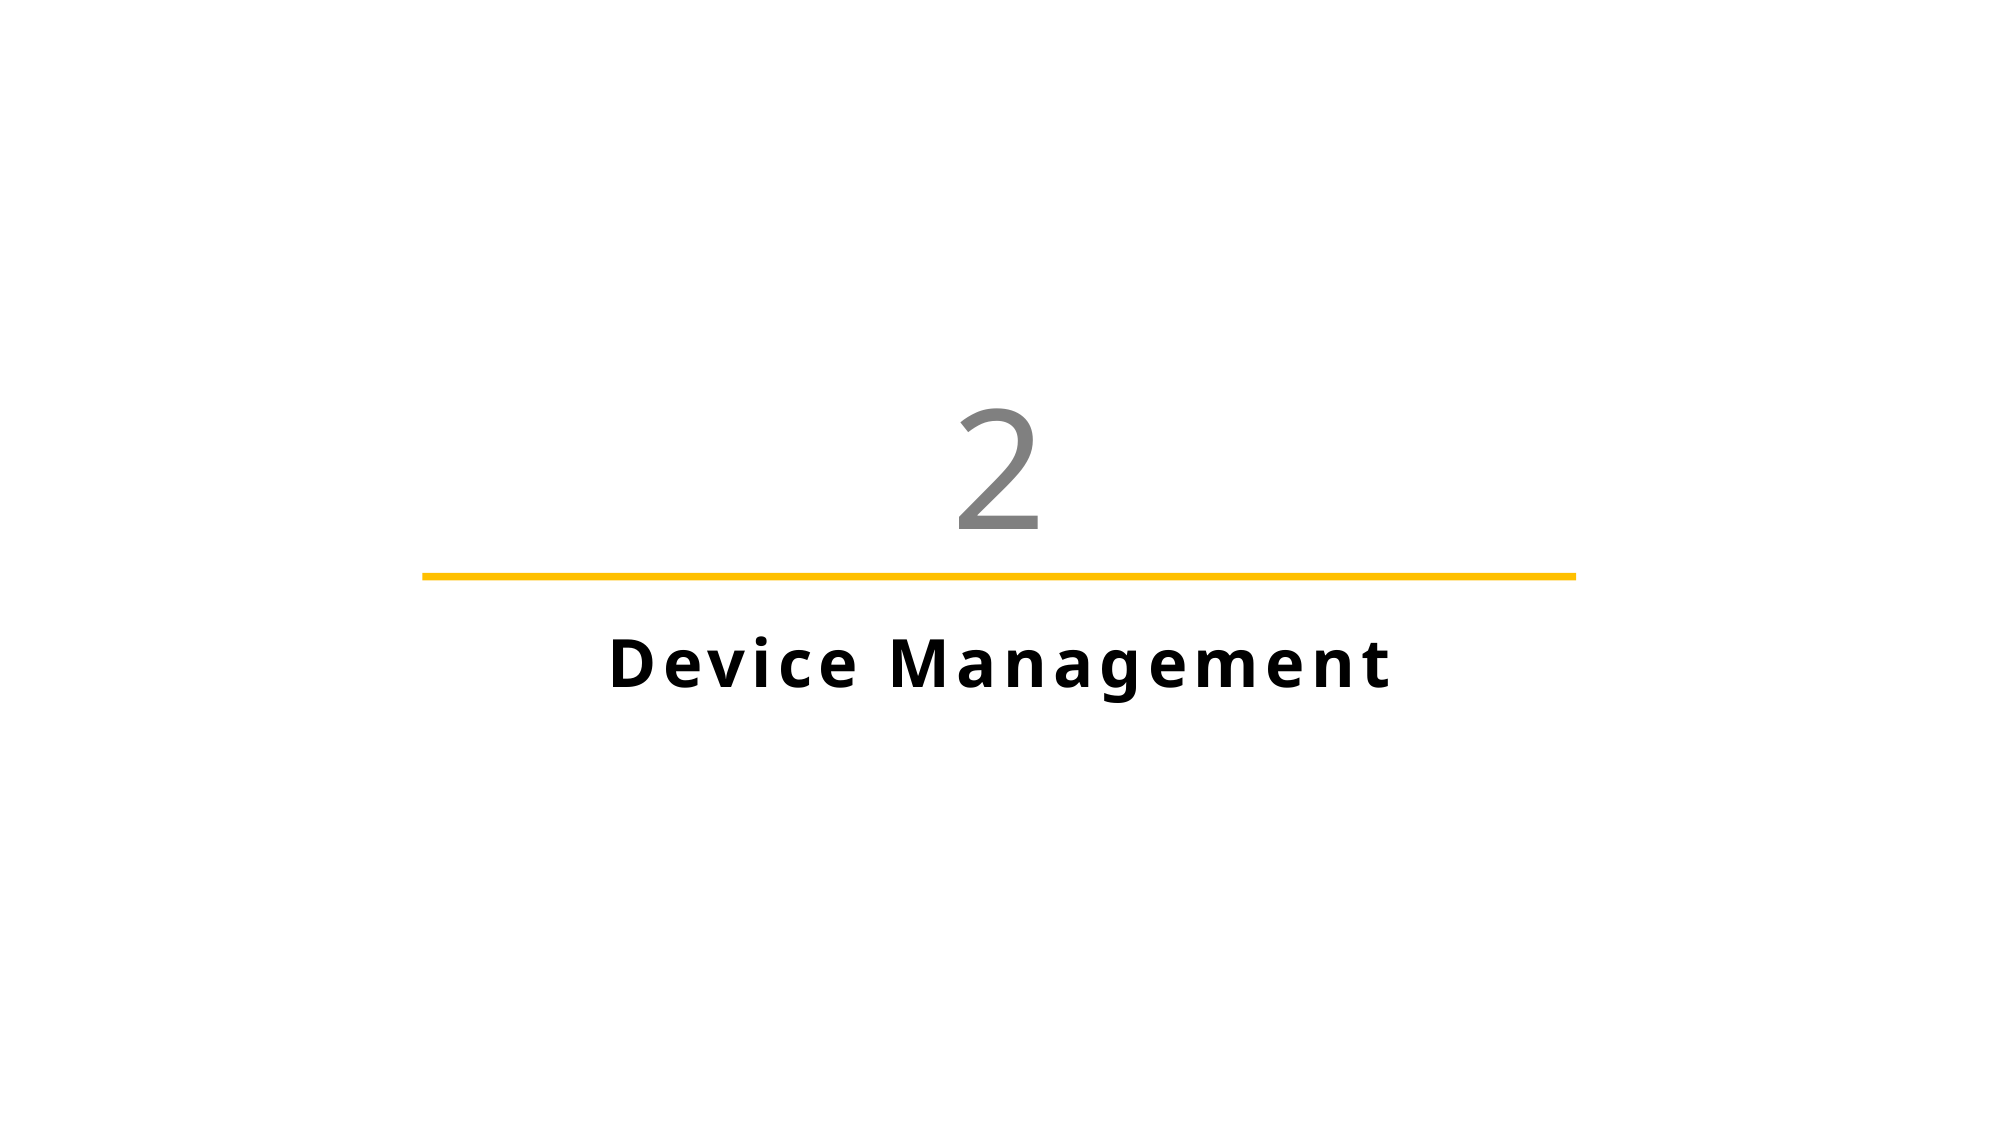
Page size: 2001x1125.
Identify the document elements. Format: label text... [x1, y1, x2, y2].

text_box 2 [679, 355, 1319, 571]
text_box [421, 572, 1577, 581]
text_box Device Management [402, 613, 1596, 709]
